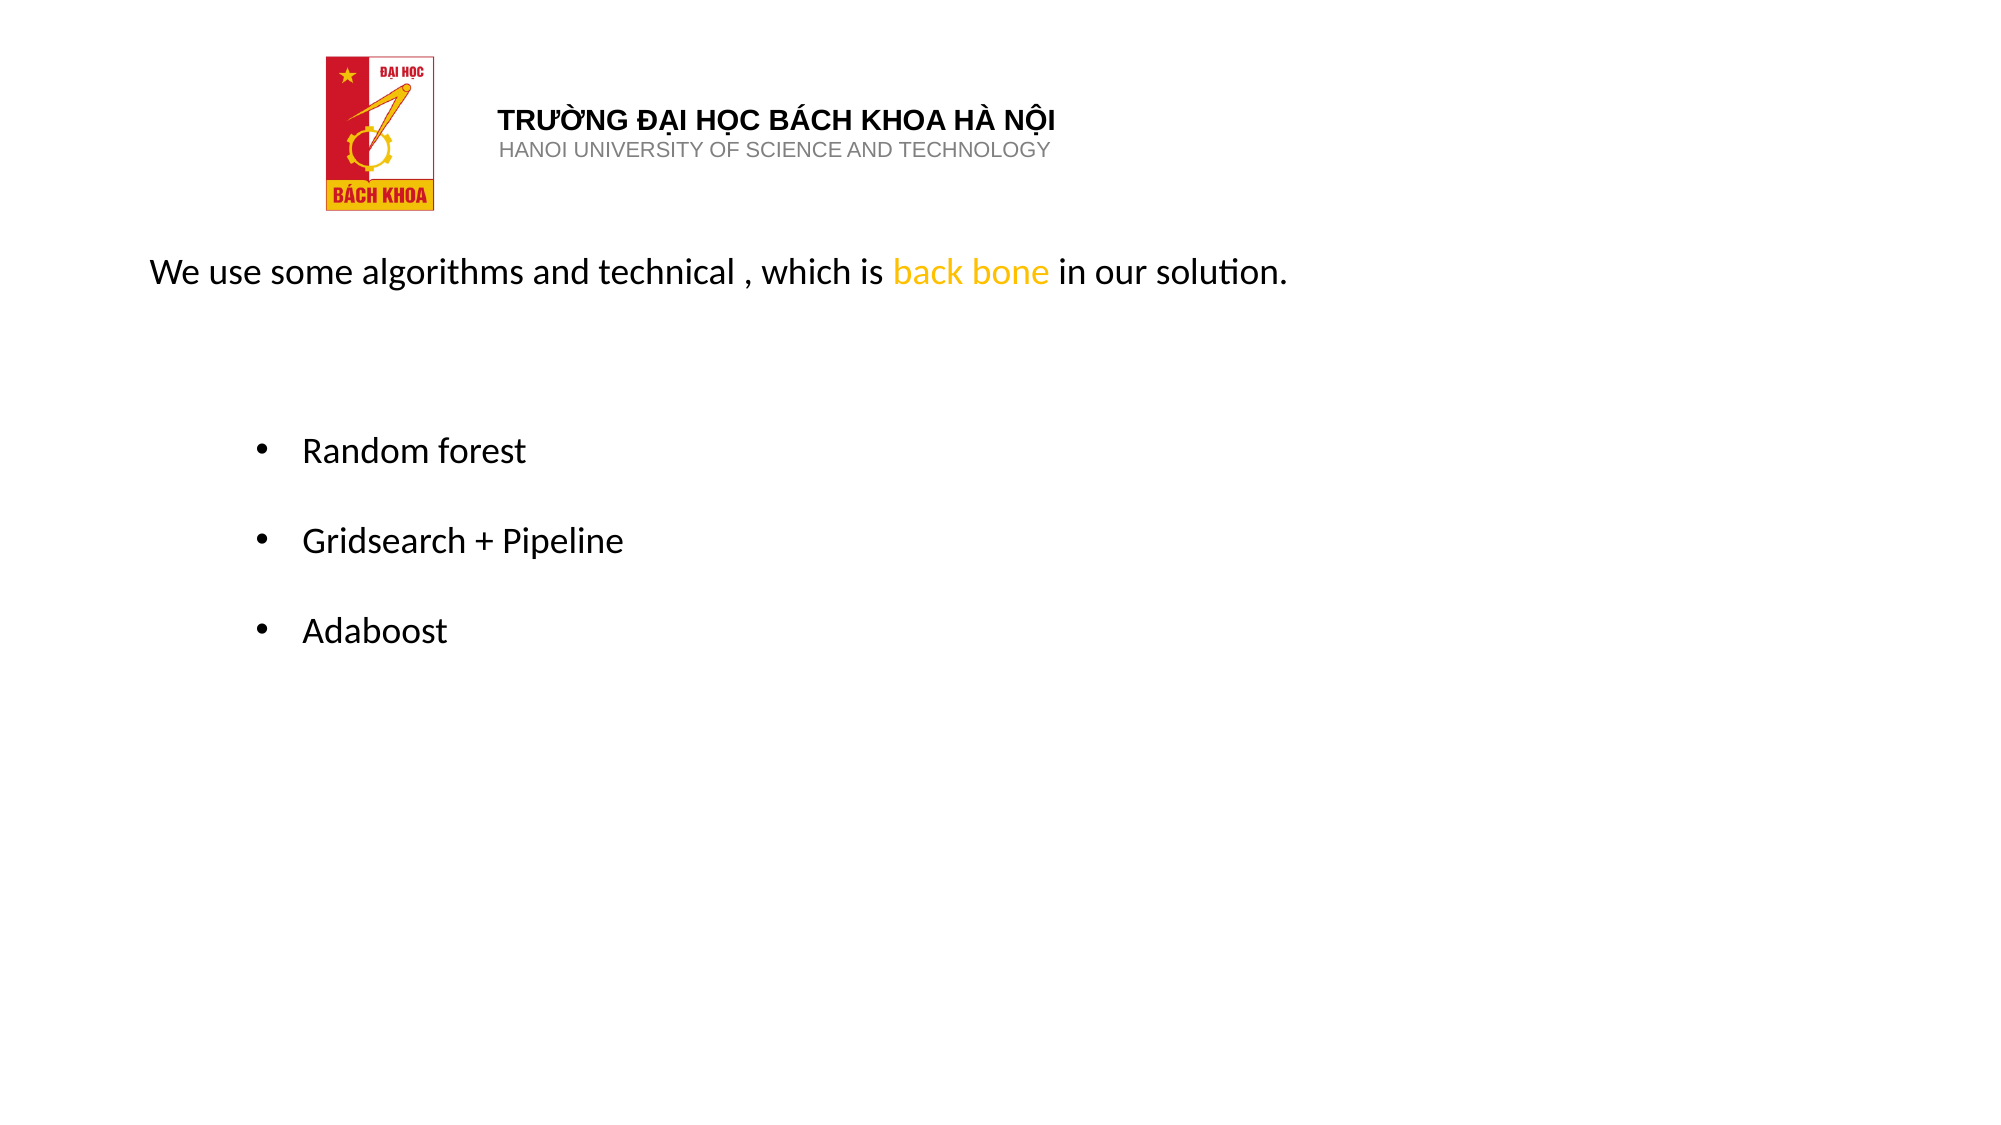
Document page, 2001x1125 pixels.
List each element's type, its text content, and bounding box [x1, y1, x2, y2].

text_box We use some algorithms and technical , which is back bone in our solution. [134, 239, 1660, 390]
text_box Random forest Gridsearch + Pipeline Adaboost [240, 418, 1781, 748]
picture [299, 53, 463, 214]
text_box TRƯỜNG ĐẠI HỌC BÁCH KHOA HÀ NỘI HANOI UNIVERSITY OF SCIENCE AND TECHNOLOGY [249, 0, 1750, 263]
